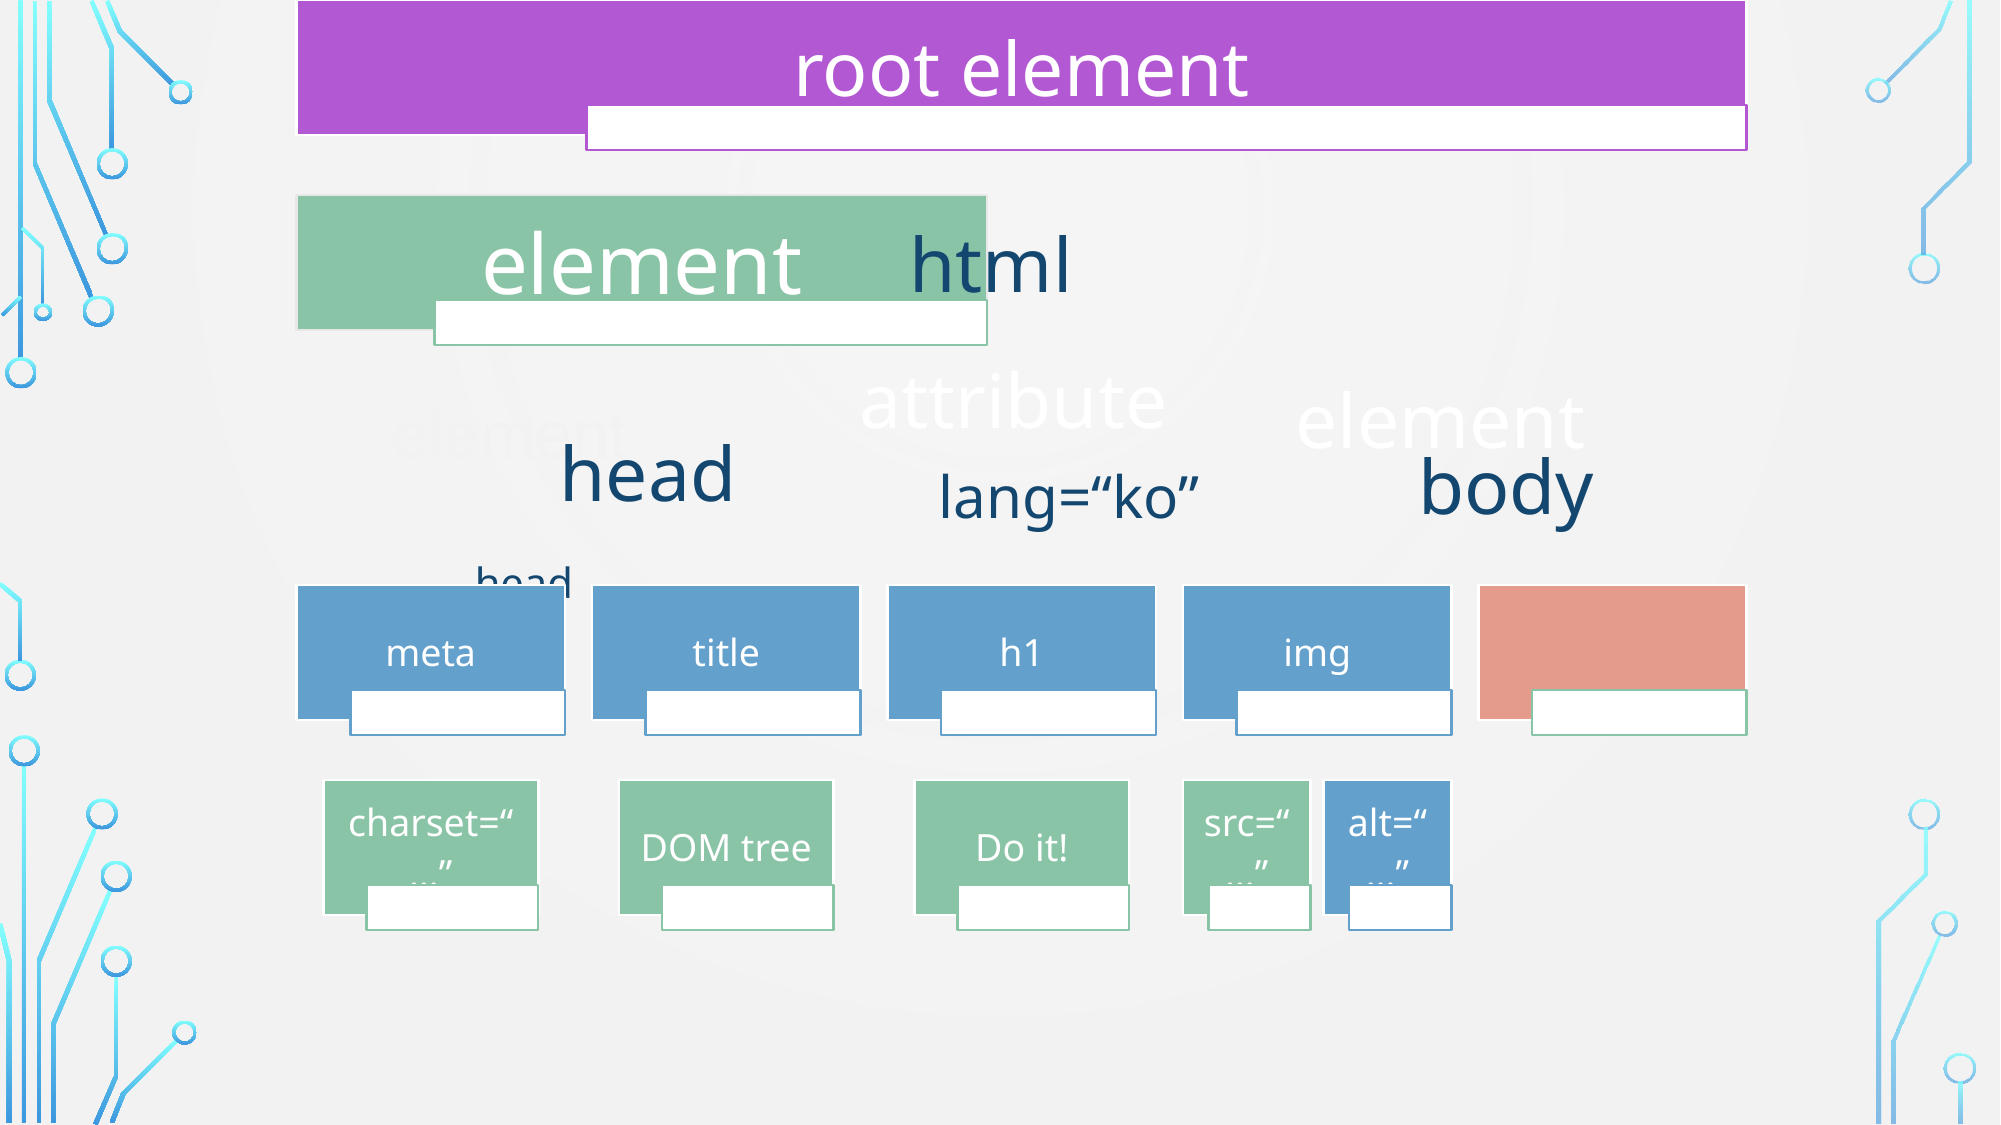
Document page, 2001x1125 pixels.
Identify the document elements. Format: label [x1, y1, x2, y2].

list [115, 0, 1929, 1125]
